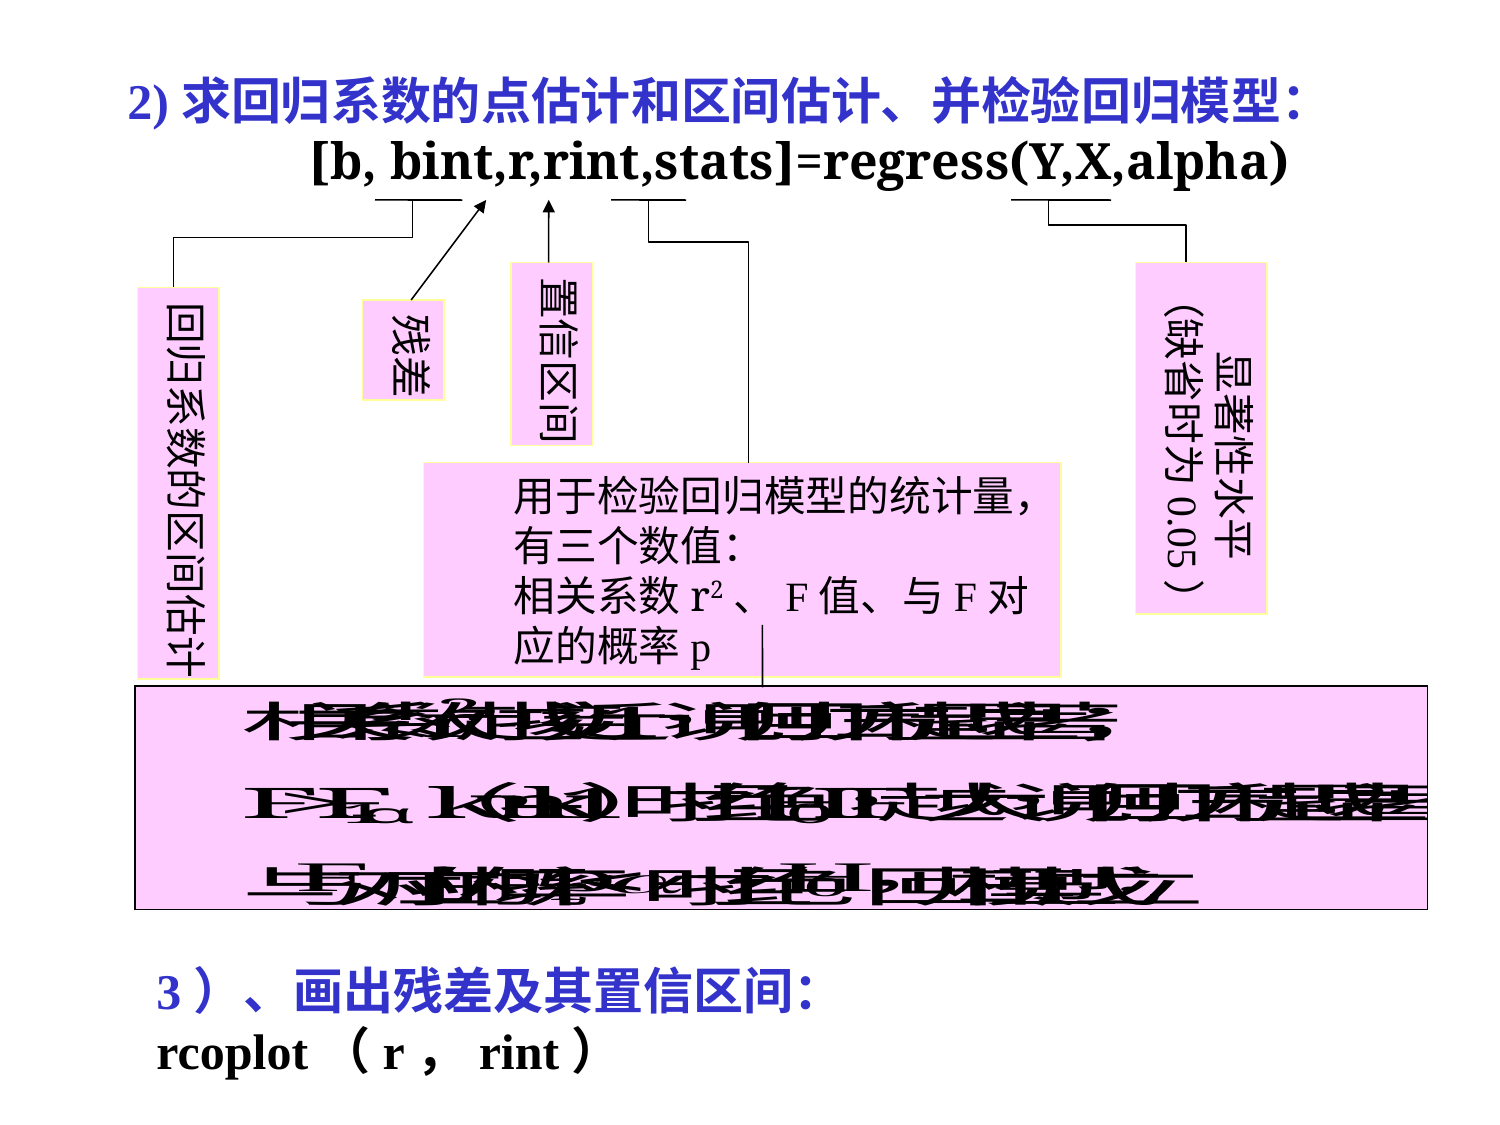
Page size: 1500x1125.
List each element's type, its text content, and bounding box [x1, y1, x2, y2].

text_box 2)求回归系数的点估计和区间估计、并检验回归模型： [b, bint,r,rint,stats]=regress(Y,X,alpha) [37, 62, 1425, 198]
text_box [135, 624, 1427, 909]
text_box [423, 199, 1009, 623]
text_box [137, 199, 418, 623]
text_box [362, 199, 422, 401]
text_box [1010, 199, 1268, 615]
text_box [510, 199, 593, 447]
text_box 3）、画出残差及其置信区间： rcoplot（r，rint） [112, 952, 1425, 1087]
text_box 二、问题求解： [1007, 202, 1062, 623]
